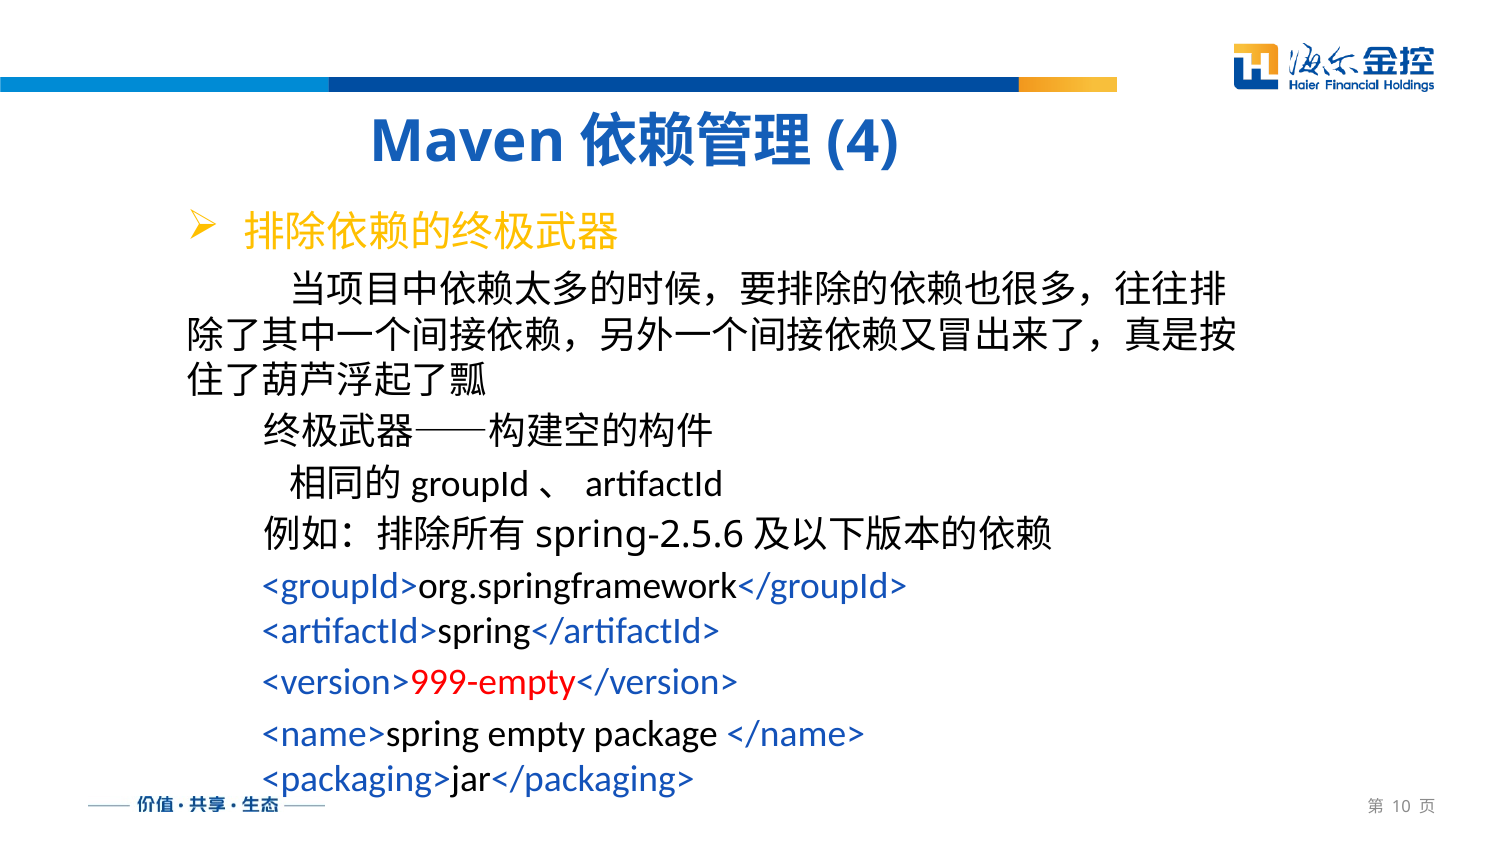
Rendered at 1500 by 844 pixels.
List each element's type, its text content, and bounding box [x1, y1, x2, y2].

slide_number 第 10 页 [1352, 794, 1459, 821]
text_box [0, 43, 1435, 812]
